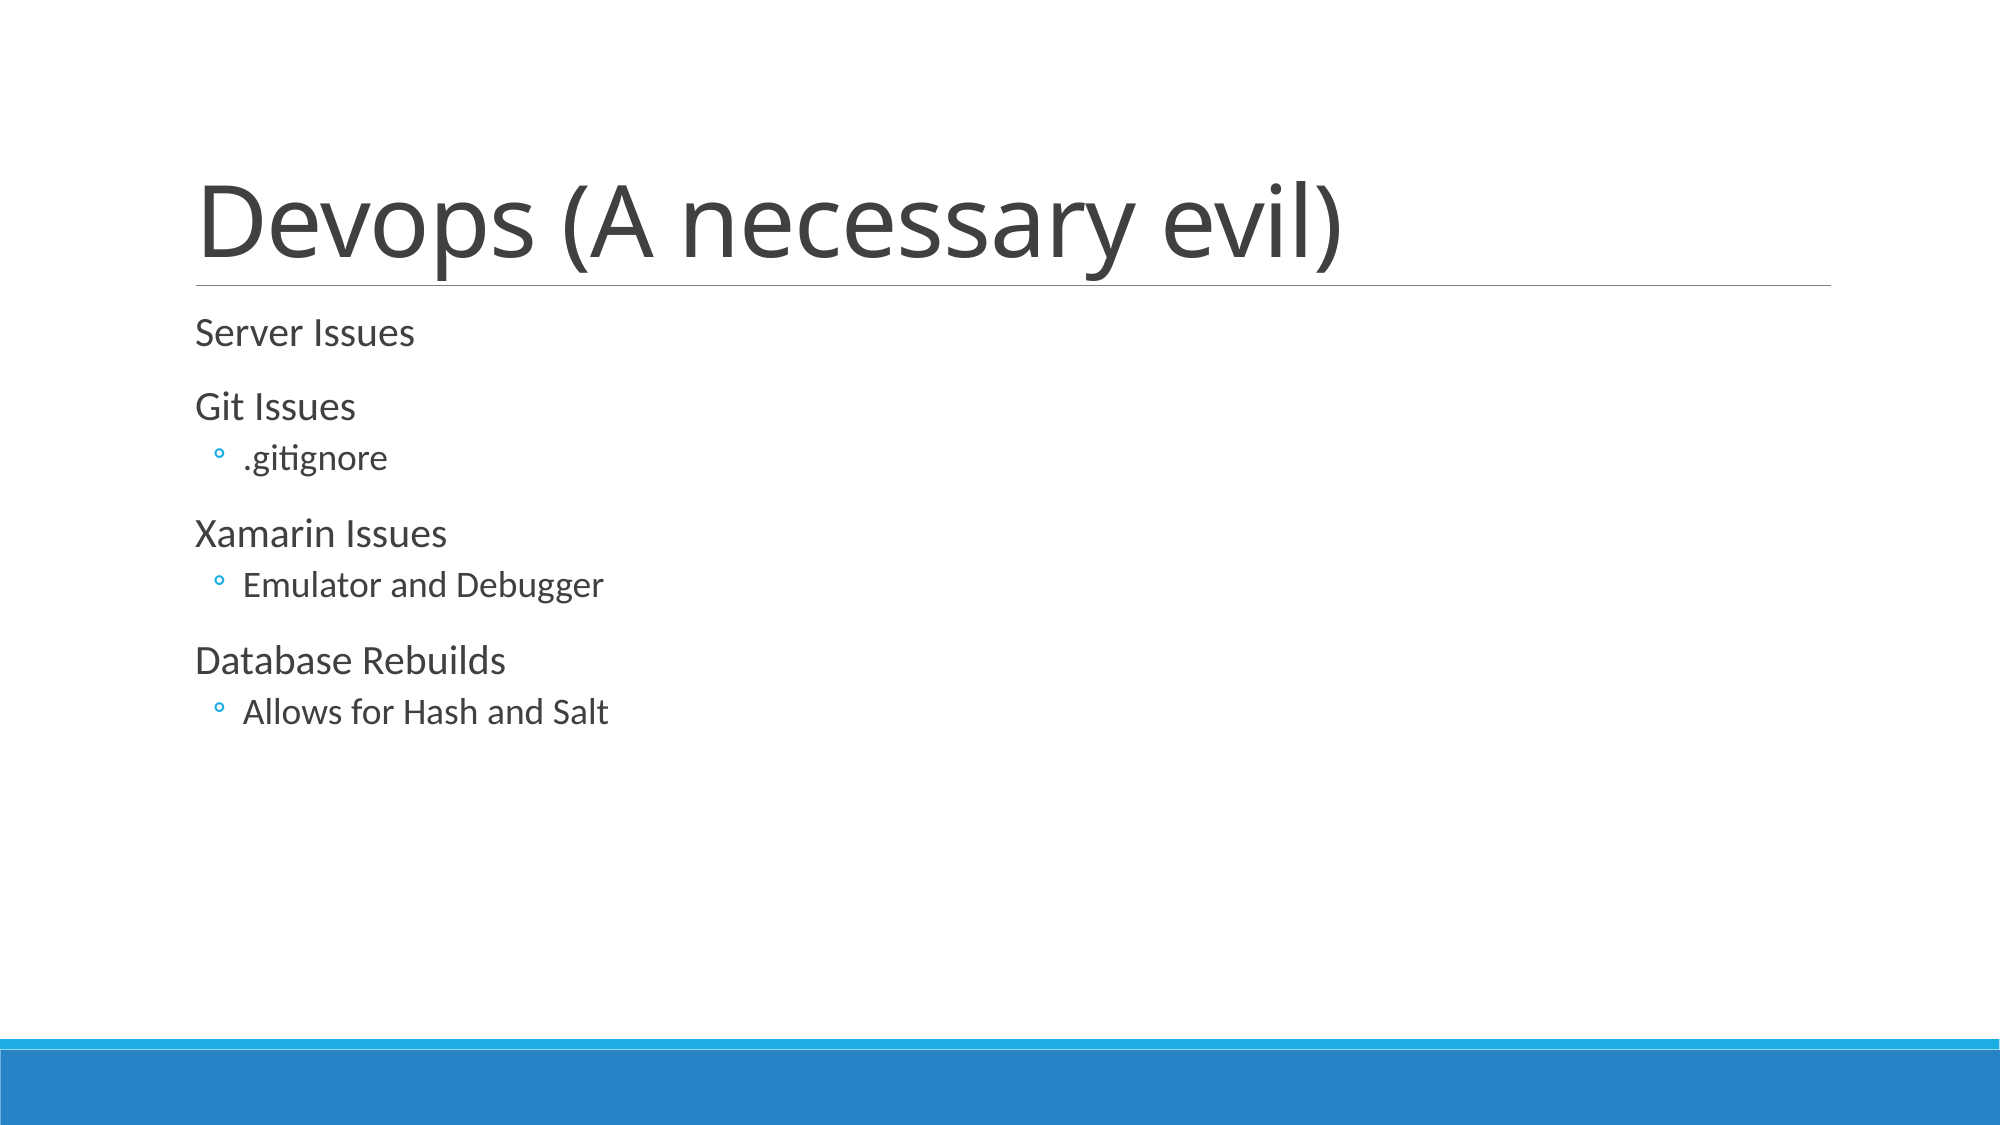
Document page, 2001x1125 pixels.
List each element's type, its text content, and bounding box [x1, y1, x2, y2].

list Server Issues Git Issues .gitignore Xamarin Issues Emulator and Debugger Database Rebuilds Allows for Hash and Salt [180, 302, 1830, 963]
title Devops (A necessary evil) [180, 47, 1830, 285]
